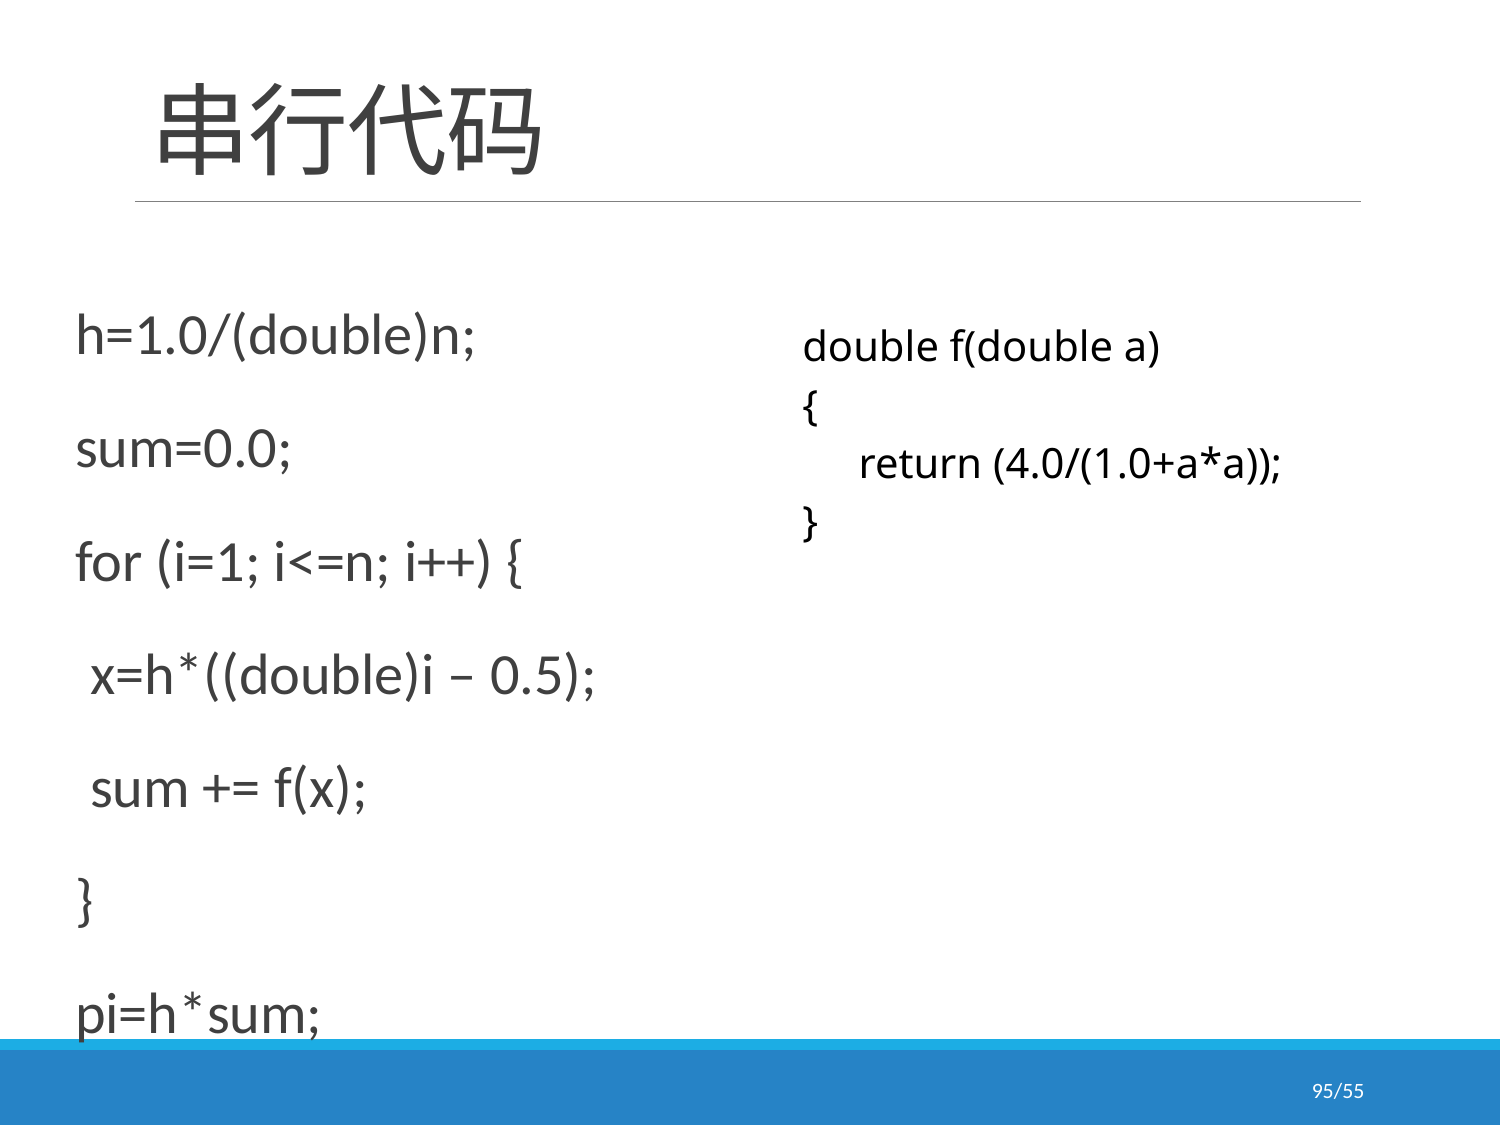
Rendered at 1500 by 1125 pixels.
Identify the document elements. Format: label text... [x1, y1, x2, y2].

slide_number /55 [1218, 1059, 1380, 1120]
text_box double f(double a) { return (4.0/(1.0+a*a)); } [787, 312, 1463, 788]
list h=1.0/(double)n; sum=0.0; for (i=1; i<=n; i++) { x=h*((double)i – 0.5); sum += f(x); } pi=h*sum; [75, 275, 800, 1050]
title 串行代码 [135, 47, 1373, 196]
